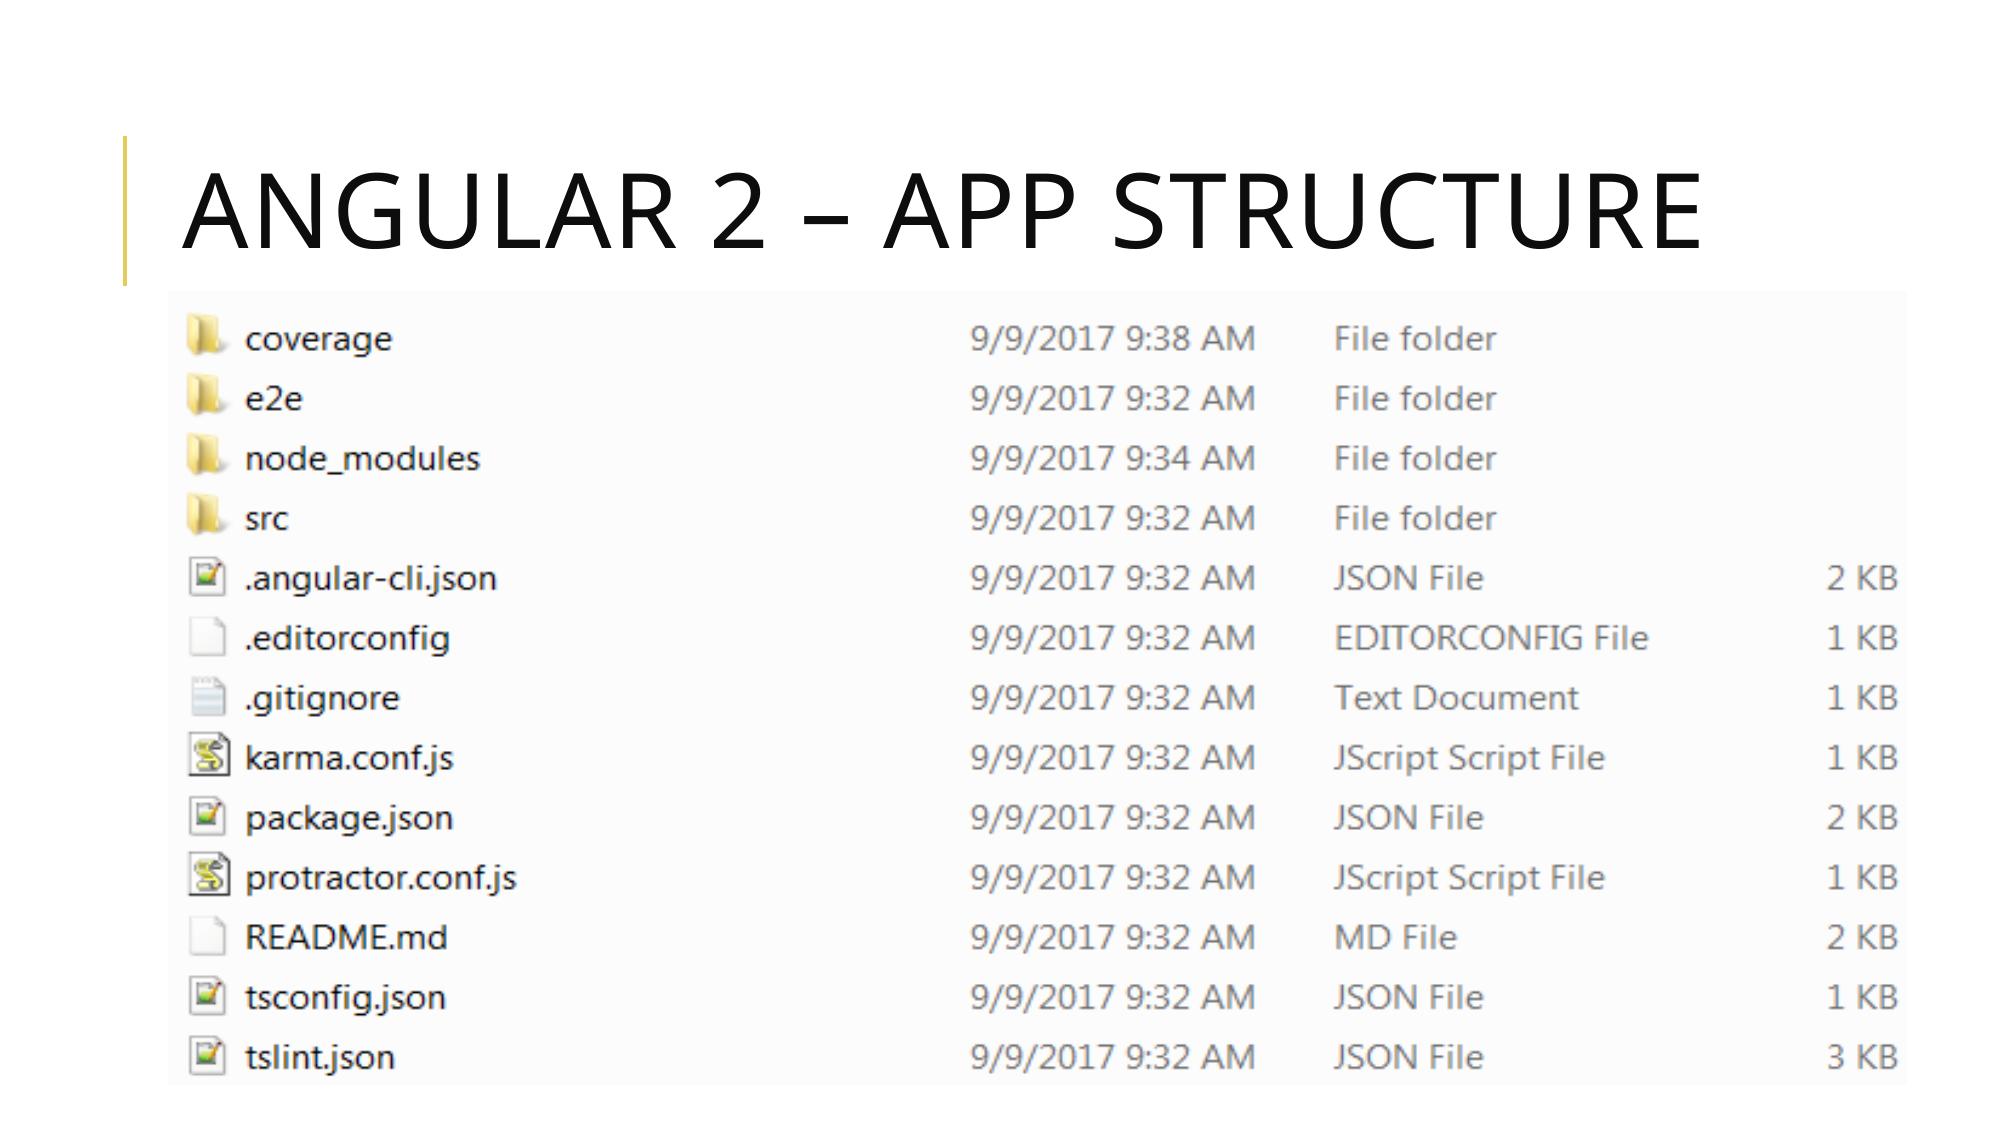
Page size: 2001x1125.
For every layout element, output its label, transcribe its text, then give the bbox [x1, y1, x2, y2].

picture [167, 291, 1907, 1086]
title Angular 2 – app structure [168, 96, 1981, 342]
